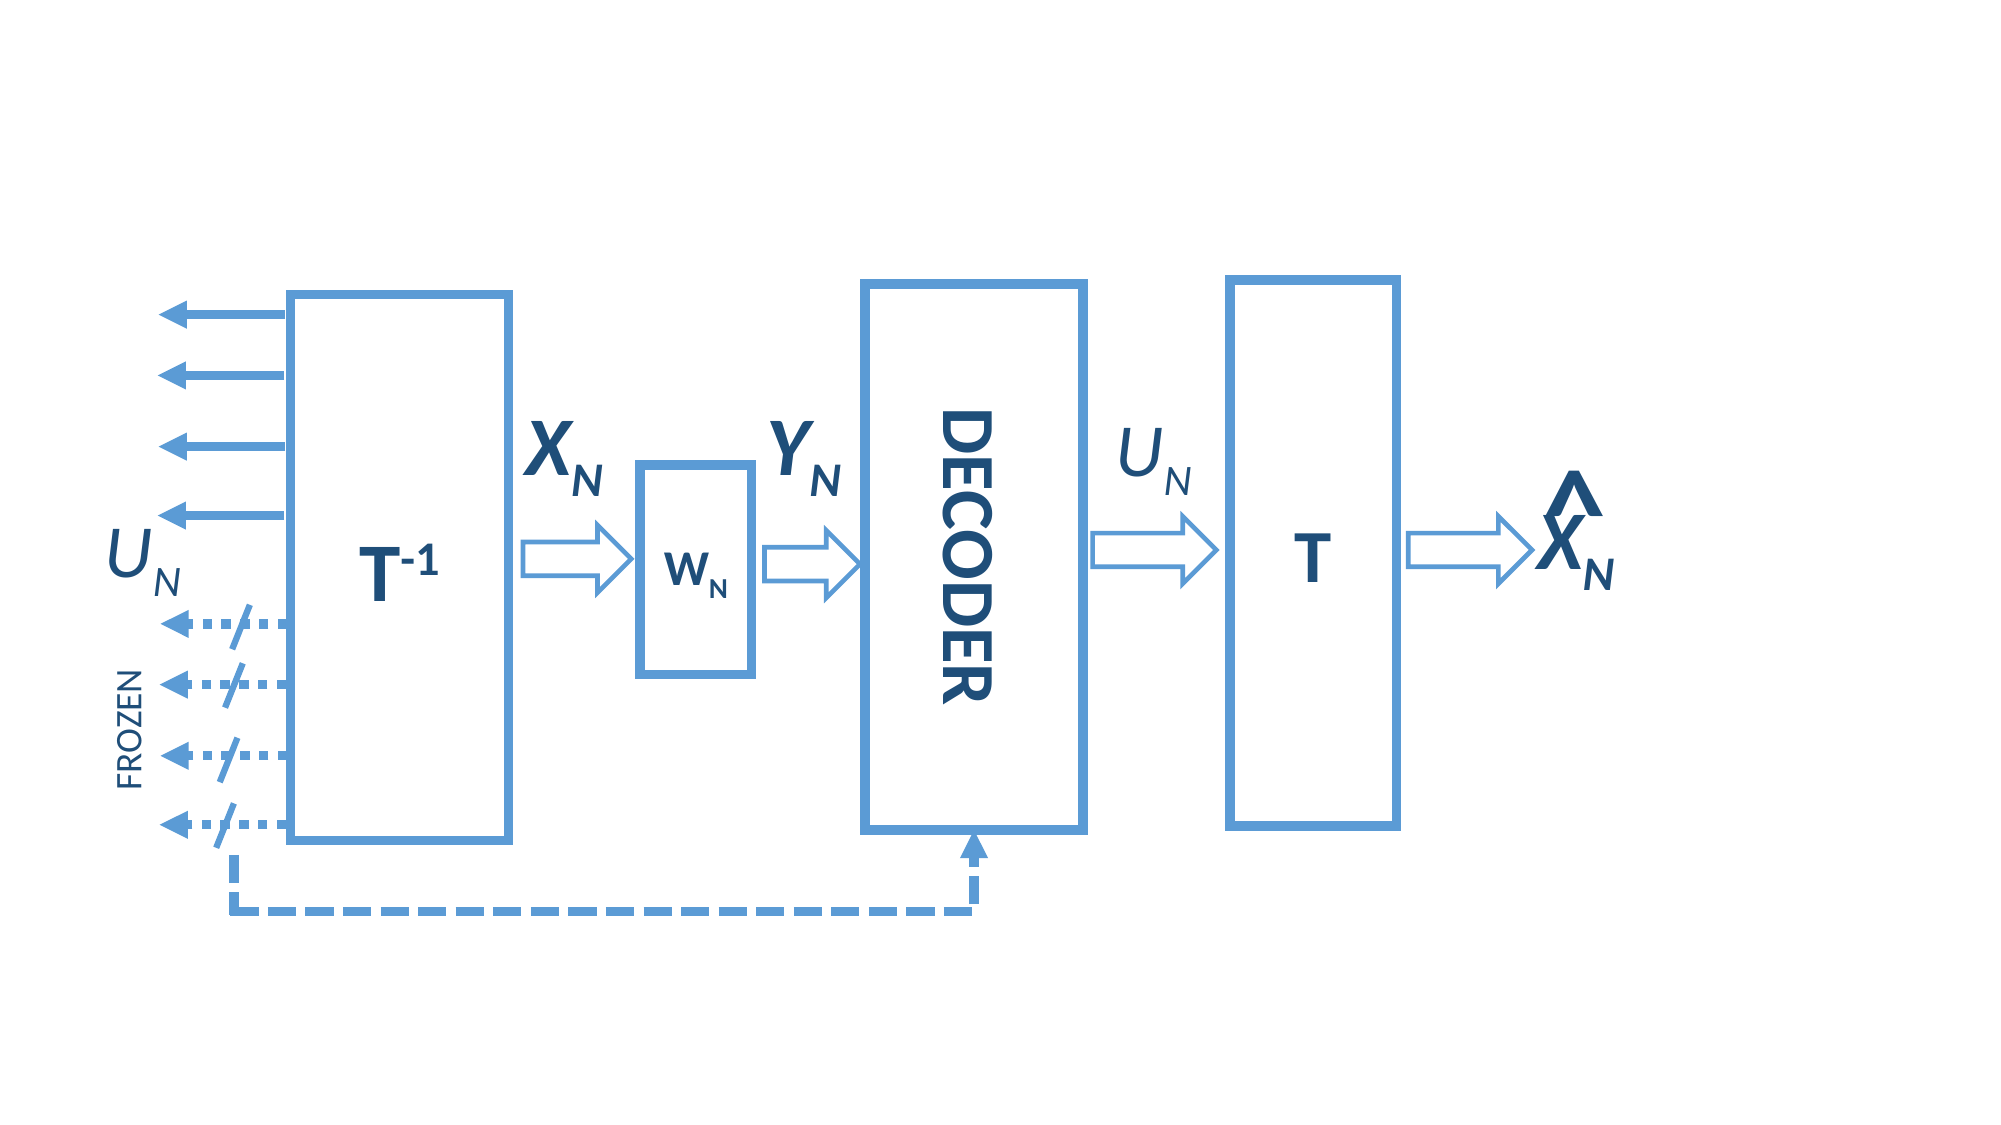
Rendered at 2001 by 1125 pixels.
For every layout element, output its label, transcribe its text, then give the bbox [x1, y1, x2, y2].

text_box YN [751, 385, 895, 514]
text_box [232, 604, 250, 650]
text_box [216, 803, 234, 848]
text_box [225, 663, 243, 708]
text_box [230, 830, 974, 912]
text_box ^ [1528, 424, 1591, 478]
text_box DECODER [864, 283, 1084, 831]
text_box UN [90, 495, 157, 613]
text_box UN [1100, 394, 1245, 512]
text_box XN [510, 385, 654, 514]
text_box FROZEN [96, 615, 157, 806]
text_box WN [639, 464, 753, 675]
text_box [219, 737, 238, 783]
text_box XN [1522, 478, 1666, 608]
text_box [1091, 513, 1218, 587]
text_box T-1 [289, 293, 510, 830]
text_box [763, 527, 862, 601]
text_box T [1229, 279, 1398, 827]
text_box [521, 522, 633, 595]
text_box [1407, 513, 1534, 587]
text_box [157, 314, 288, 825]
